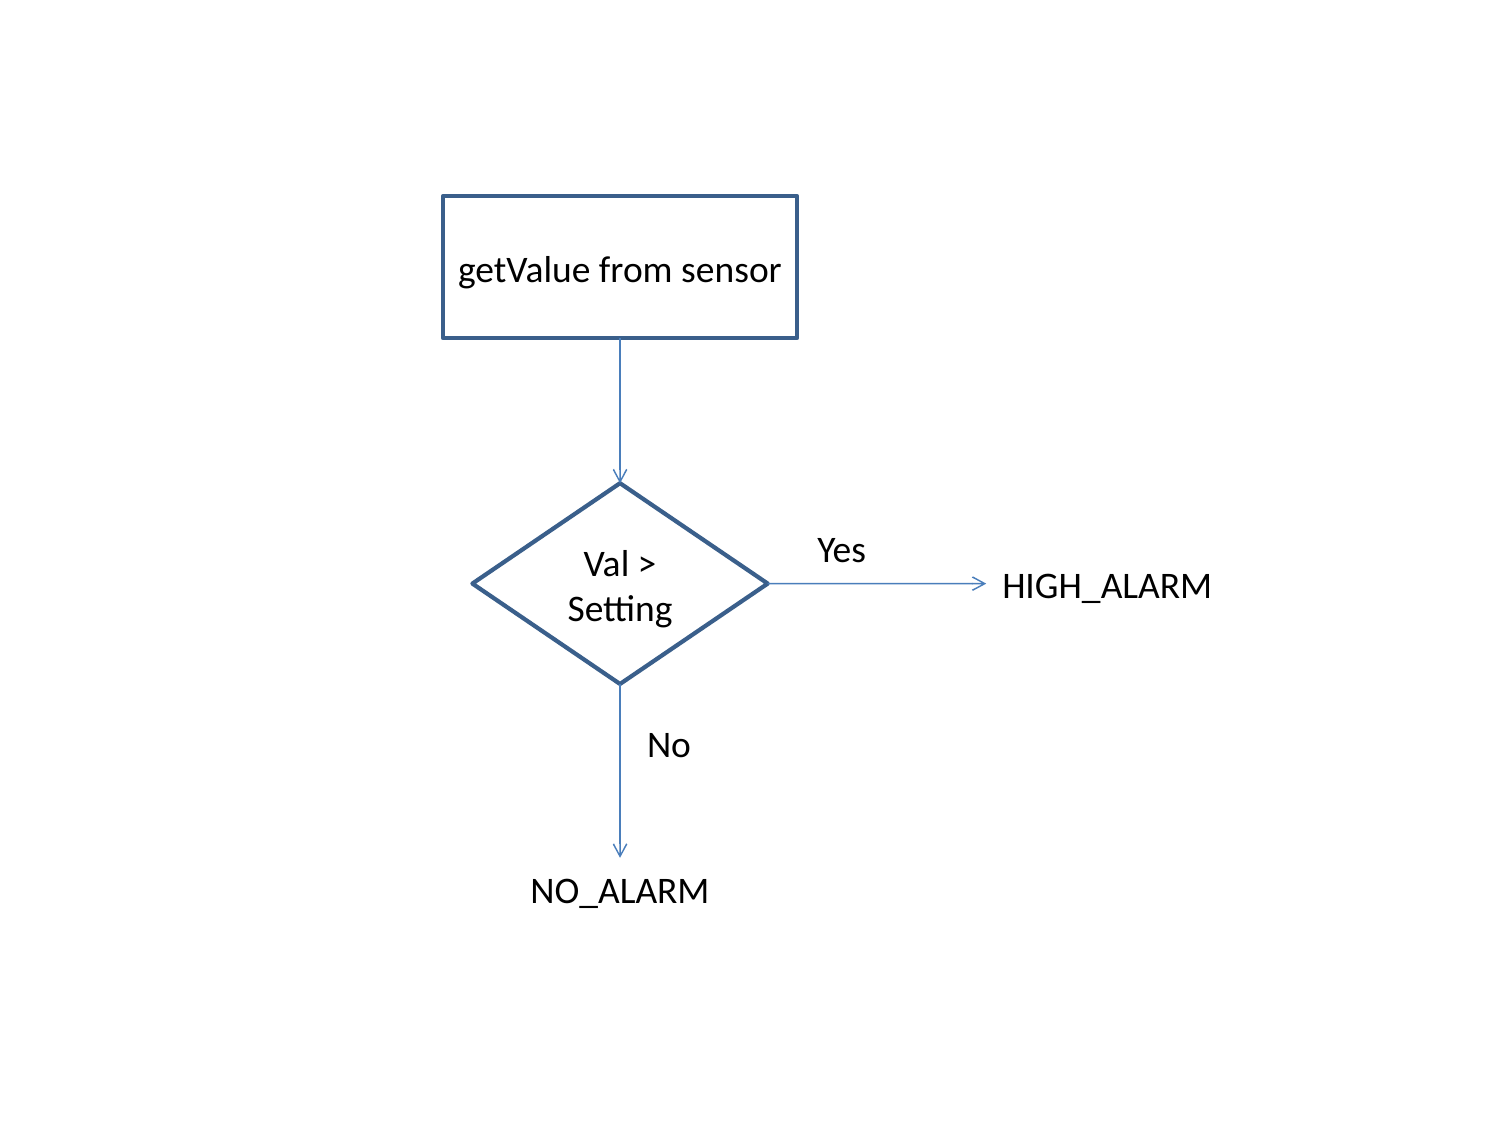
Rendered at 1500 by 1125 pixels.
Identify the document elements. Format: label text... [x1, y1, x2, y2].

text_box getValue from sensor [441, 194, 799, 340]
text_box No [632, 712, 707, 773]
text_box Yes [802, 517, 882, 577]
text_box Val > Setting [470, 483, 769, 686]
text_box HIGH_ALARM [987, 553, 1228, 614]
text_box NO_ALARM [515, 858, 725, 919]
